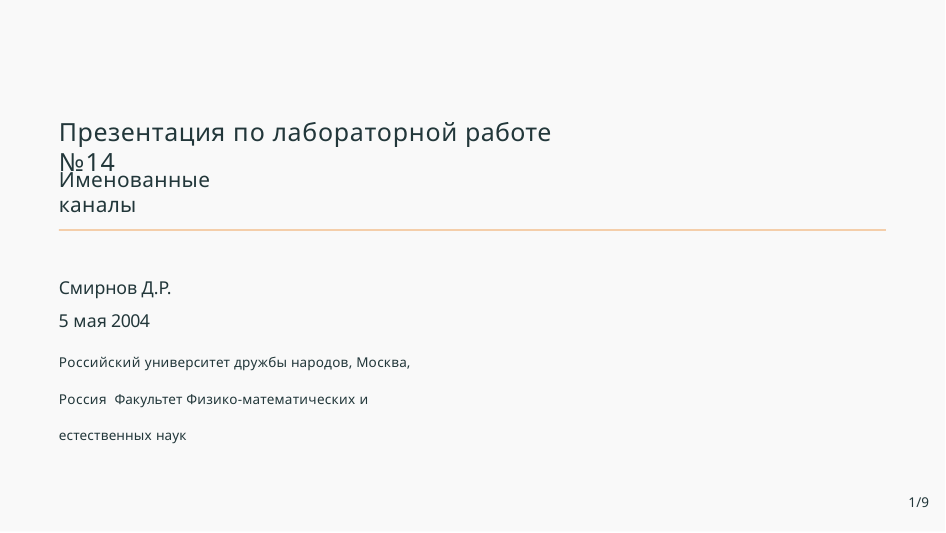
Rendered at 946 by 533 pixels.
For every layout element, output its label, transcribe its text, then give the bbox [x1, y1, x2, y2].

text_box Именованные каналы [56, 164, 278, 217]
text_box 1/9 [906, 491, 931, 511]
title Презентация по лабораторной работе №14 [56, 114, 576, 206]
text_box Смирнов Д.Р. 5 мая 2004 Российский университет дружбы народов, Москва, Россия Факультет Физико-математических и естественных наук [56, 262, 442, 444]
